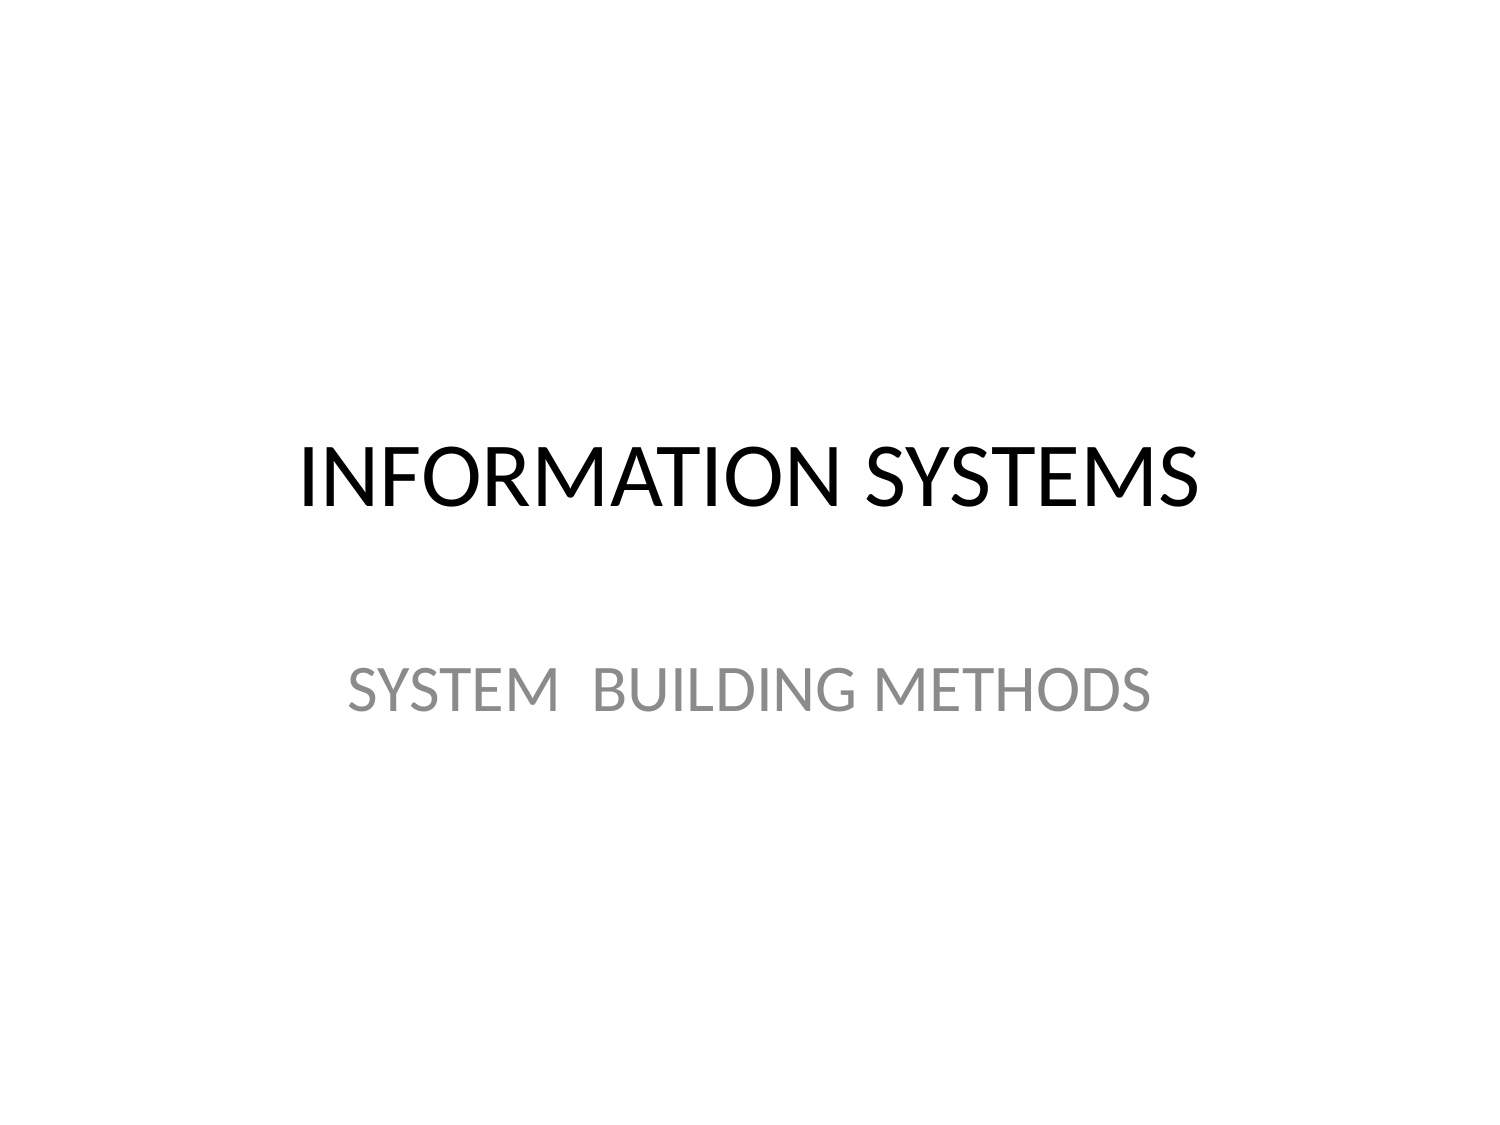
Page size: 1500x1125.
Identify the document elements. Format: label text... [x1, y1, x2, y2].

title INFORMATION SYSTEMS [112, 349, 1388, 591]
subtitle SYSTEM BUILDING METHODS [225, 637, 1275, 925]
